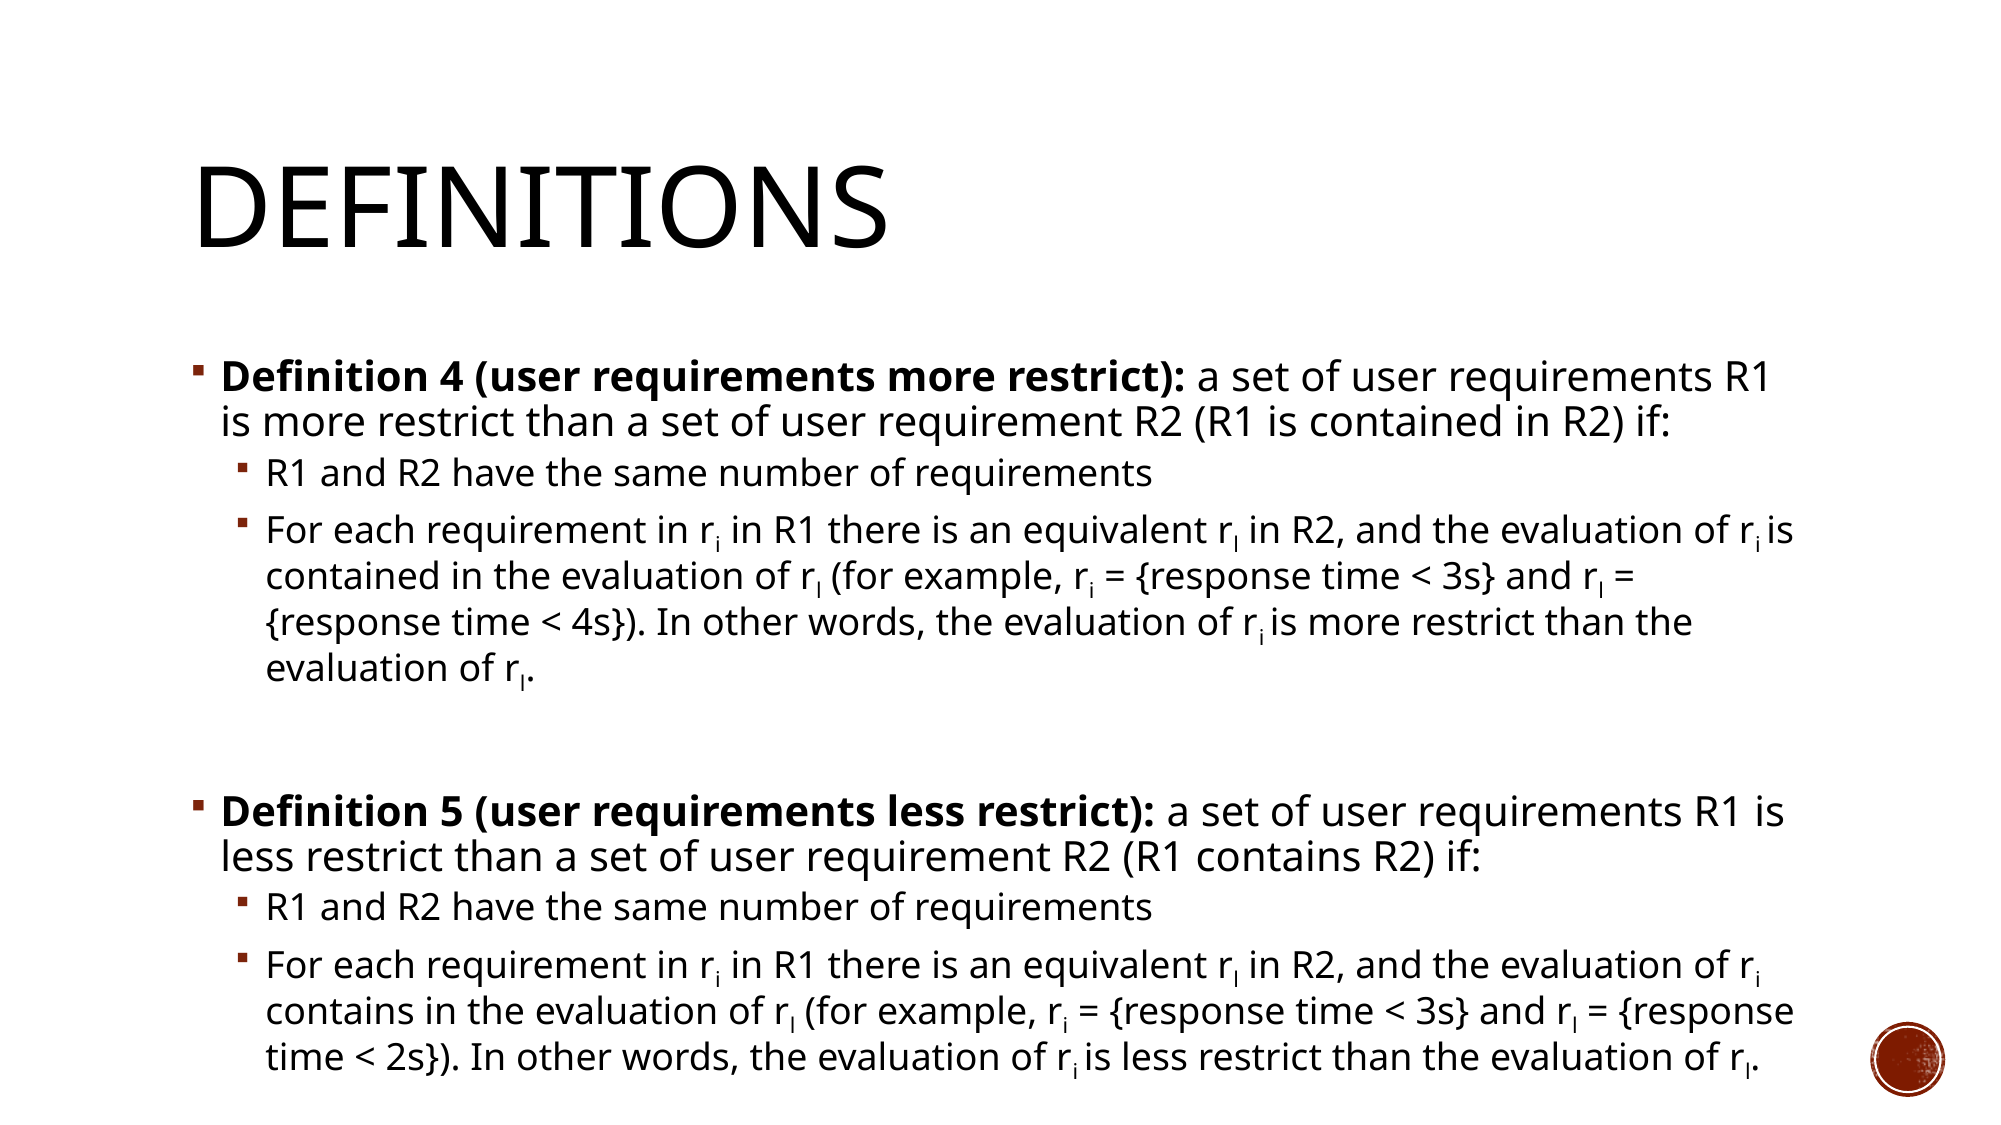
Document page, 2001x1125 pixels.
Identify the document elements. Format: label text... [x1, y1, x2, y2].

list Definition 4 (user requirements more restrict): a set of user requirements R1 is more restrict than a set of user requirement R2 (R1 is contained in R2) if: R1 and R2 have the same number of requirements For each requirement in ri in R1 there is an equivalent rl in R2, and the evaluation of ri is contained in the evaluation of rl (for example, ri = {response time < 3s} and rl = {response time < 4s}). In other words, the evaluation of ri is more restrict than the evaluation of rl. Definition 5 (user requirements less restrict): a set of user requirements R1 is less restrict than a set of user requirement R2 (R1 contains R2) if: R1 and R2 have the same number of requirements For each requirement in ri in R1 there is an equivalent rl in R2, and the evaluation of ri contains in the evaluation of rl (for example, ri = {response time < 3s} and rl = {response time < 2s}). In other words, the evaluation of ri is less restrict than the evaluation of rl. [175, 348, 1826, 1013]
title Definitions [175, 79, 1826, 344]
